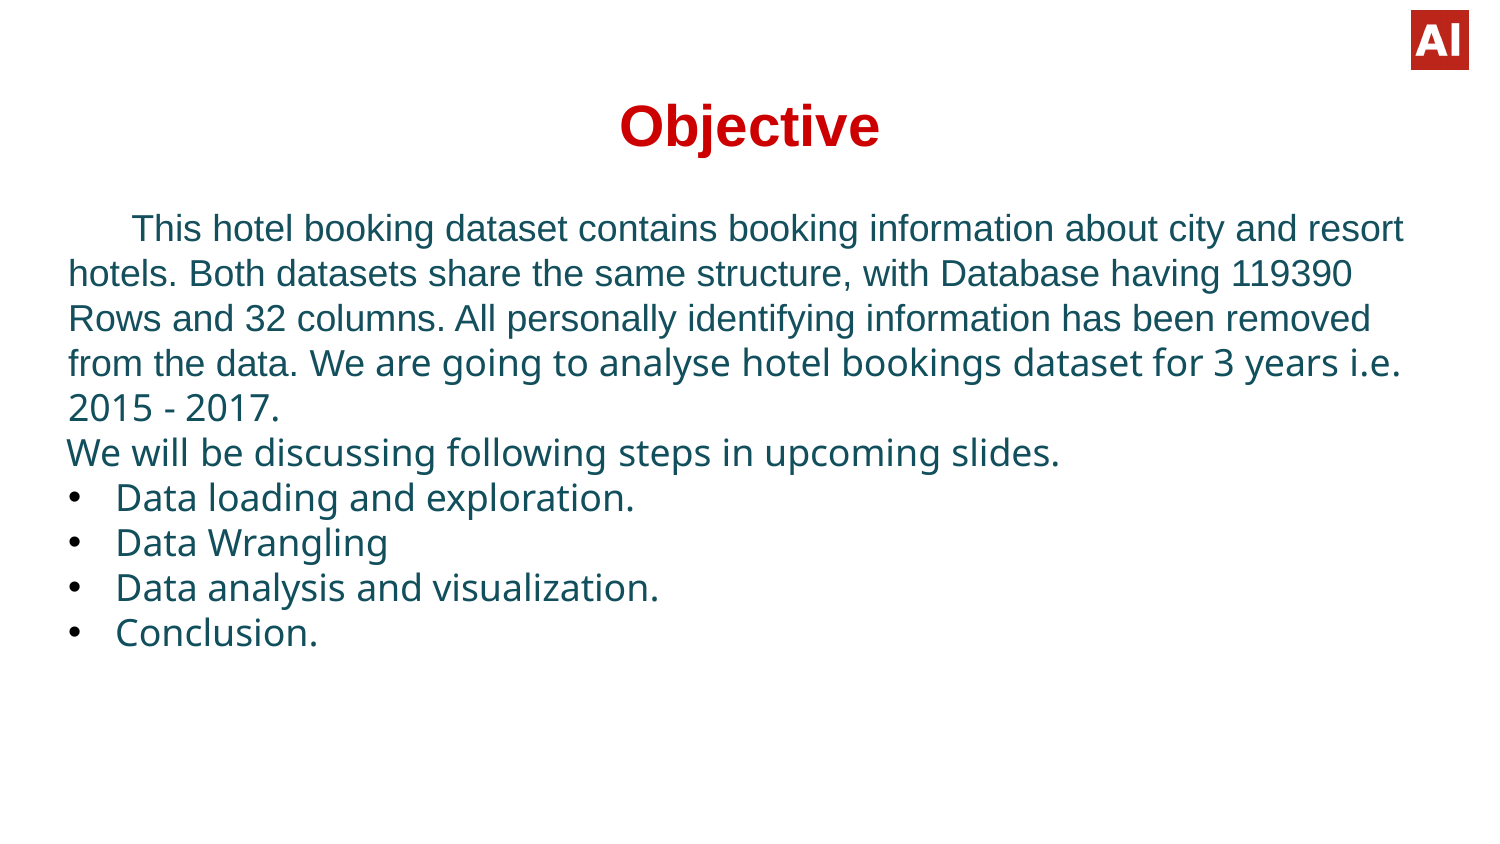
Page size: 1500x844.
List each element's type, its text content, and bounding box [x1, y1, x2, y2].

picture [1411, 10, 1469, 70]
list This hotel booking dataset contains booking information about city and resort hotels. Both datasets share the same structure, with Database having 119390 Rows and 32 columns. All personally identifying information has been removed from the data. We are going to analyse hotel bookings dataset for 3 years i.e. 2015 - 2017. We will be discussing following steps in upcoming slides. Data loading and exploration. Data Wrangling Data analysis and visualization. Conclusion. [51, 189, 1449, 750]
title Objective [51, 72, 1449, 167]
